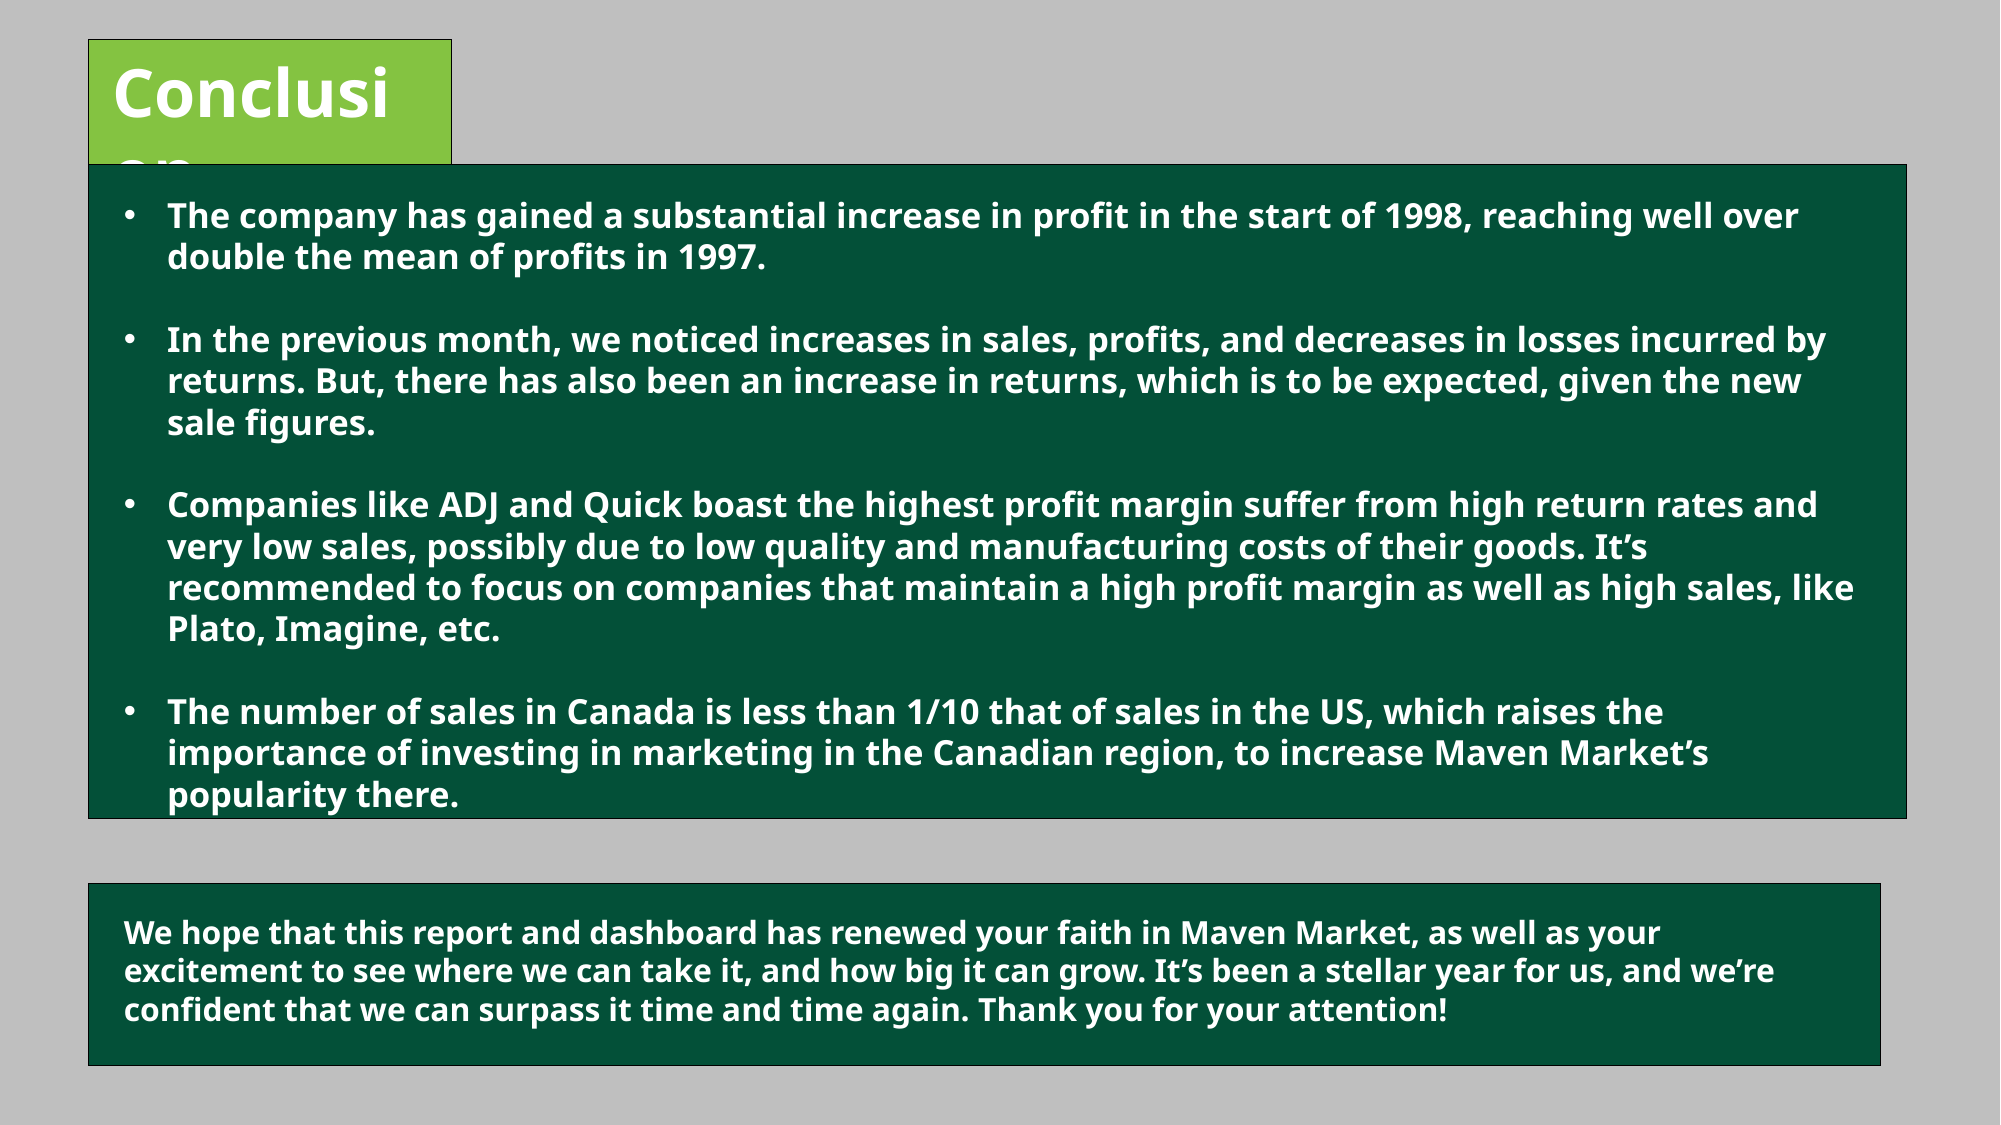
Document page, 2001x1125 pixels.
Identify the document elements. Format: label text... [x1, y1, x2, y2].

text_box The company has gained a substantial increase in profit in the start of 1998, reaching well over double the mean of profits in 1997. In the previous month, we noticed increases in sales, profits, and decreases in losses incurred by returns. But, there has also been an increase in returns, which is to be expected, given the new sale figures. Companies like ADJ and Quick boast the highest profit margin suffer from high return rates and very low sales, possibly due to low quality and manufacturing costs of their goods. It’s recommended to focus on companies that maintain a high profit margin as well as high sales, like Plato, Imagine, etc. The number of sales in Canada is less than 1/10 that of sales in the US, which raises the importance of investing in marketing in the Canadian region, to increase Maven Market’s popularity there. [88, 164, 1907, 819]
text_box Conclusion [88, 39, 452, 164]
text_box We hope that this report and dashboard has renewed your faith in Maven Market, as well as your excitement to see where we can take it, and how big it can grow. It’s been a stellar year for us, and we’re confident that we can surpass it time and time again. Thank you for your attention! [88, 883, 1881, 1066]
